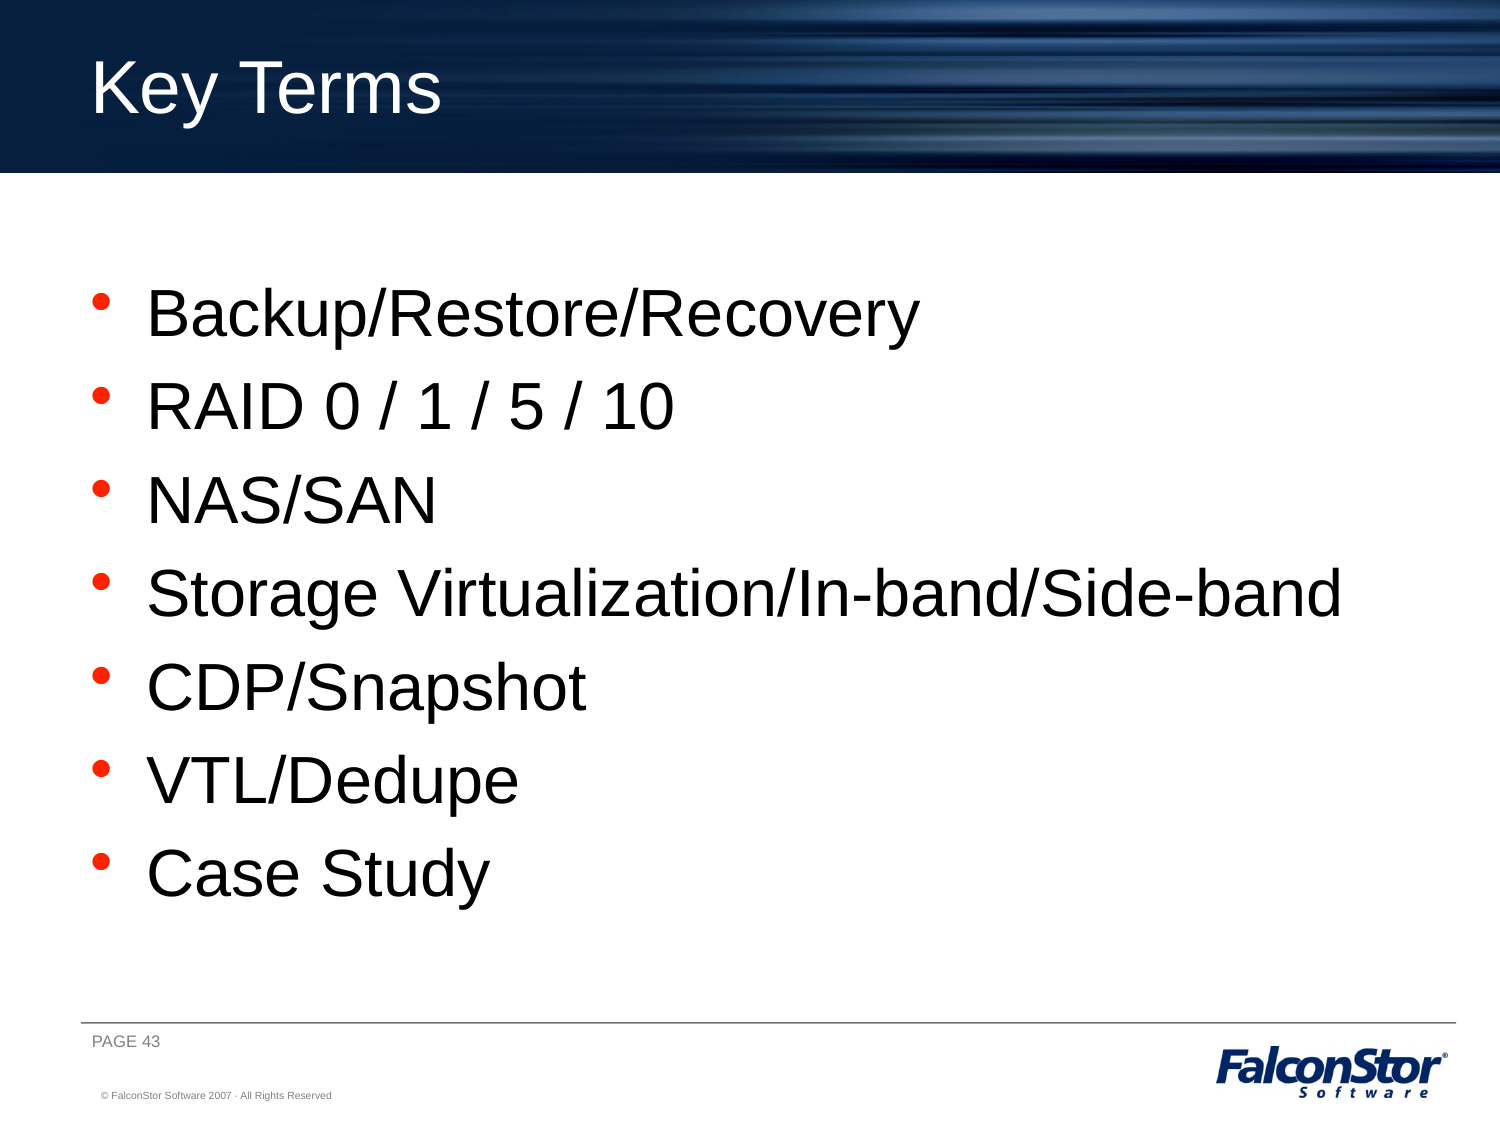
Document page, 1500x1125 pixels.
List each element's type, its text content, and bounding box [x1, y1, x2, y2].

title Key Terms [75, 0, 1425, 168]
picture [1216, 1046, 1448, 1098]
list Backup/Restore/Recovery RAID 0 / 1 / 5 / 10 NAS/SAN Storage Virtualization/In-band/Side-band CDP/Snapshot VTL/Dedupe Case Study [75, 262, 1425, 1005]
picture [0, 0, 1500, 173]
